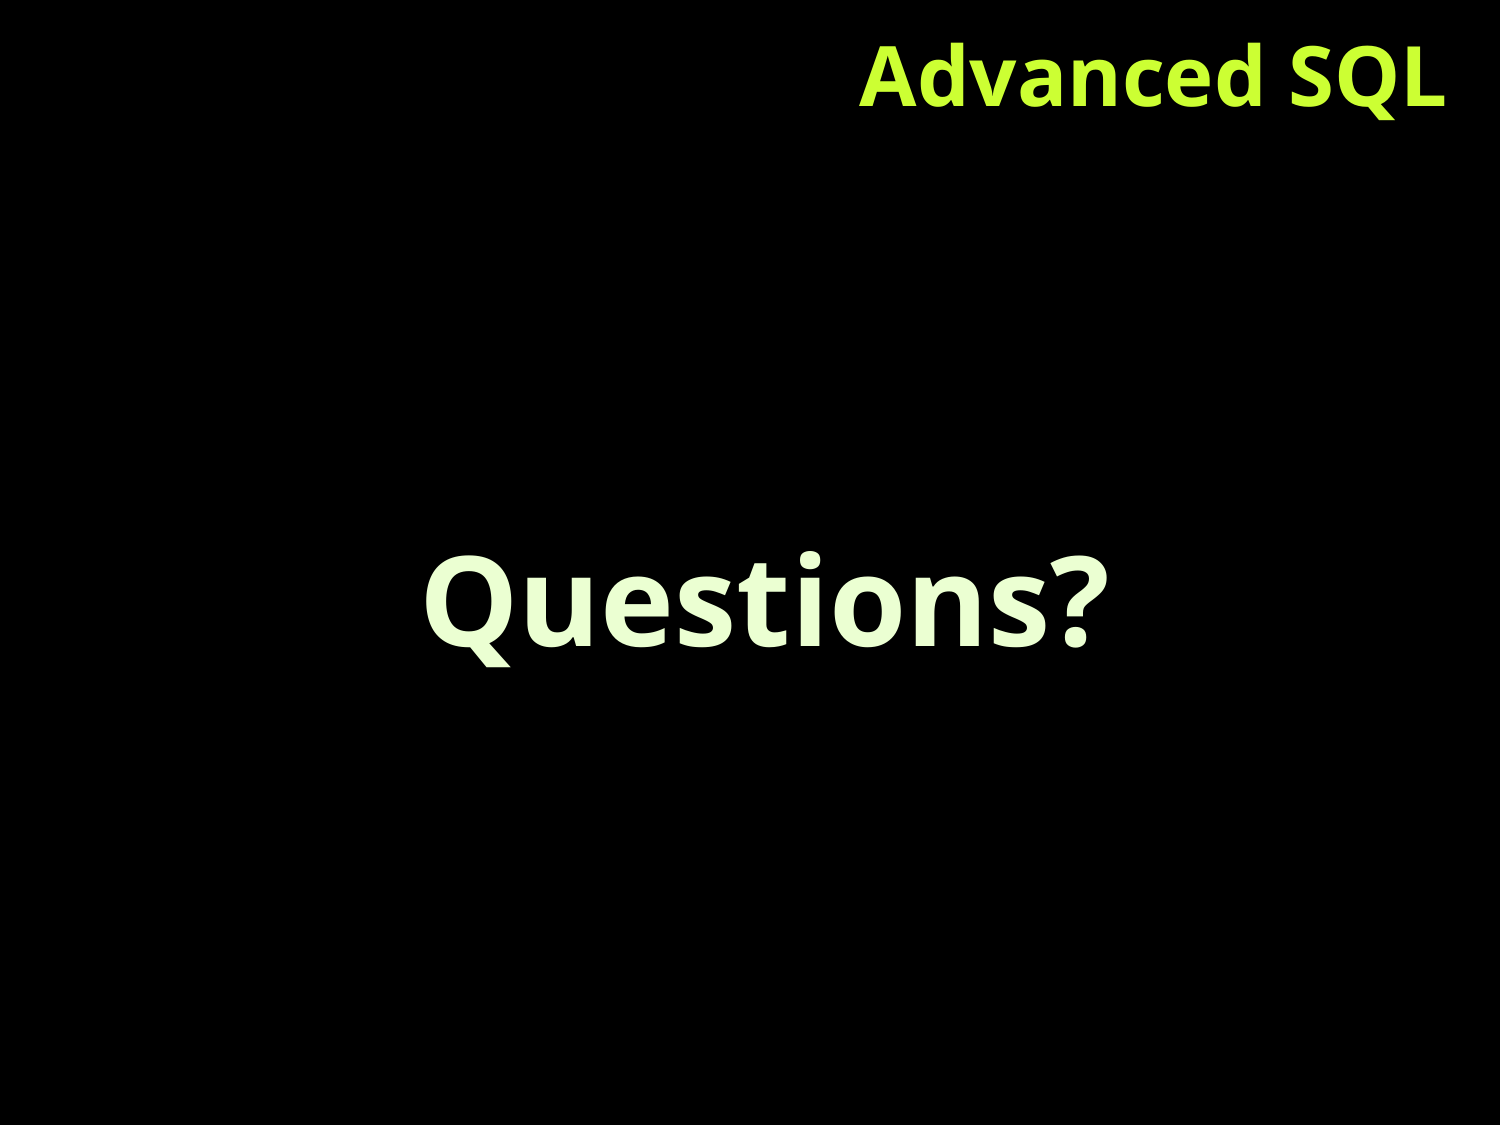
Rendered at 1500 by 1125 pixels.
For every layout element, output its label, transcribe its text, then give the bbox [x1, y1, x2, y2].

list Questions? [387, 523, 1144, 663]
title Advanced SQL [300, 12, 1463, 150]
